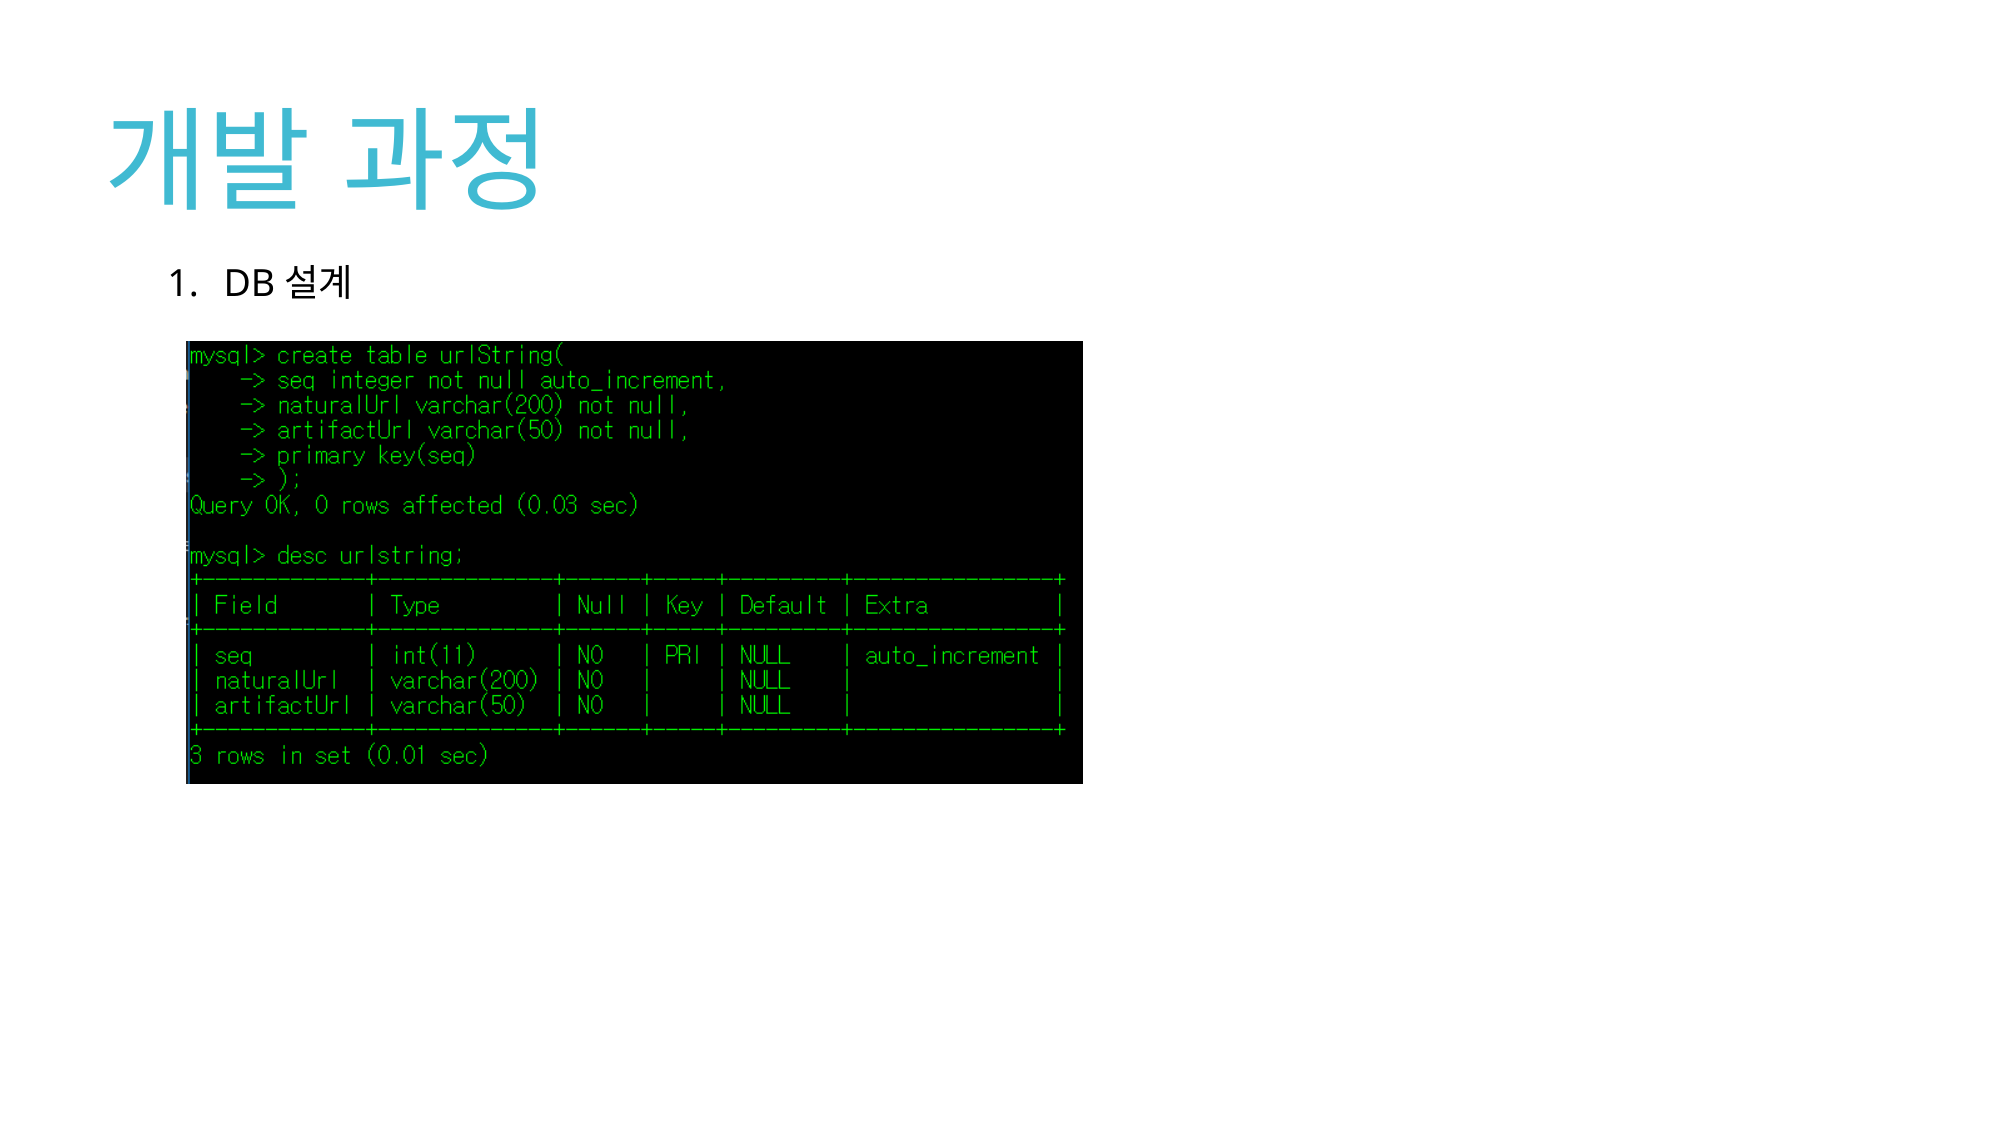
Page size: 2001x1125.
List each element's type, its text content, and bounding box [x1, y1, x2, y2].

text_box DB설계 [152, 251, 369, 312]
text_box 개발 과정 [88, 81, 565, 232]
picture [185, 340, 1083, 784]
